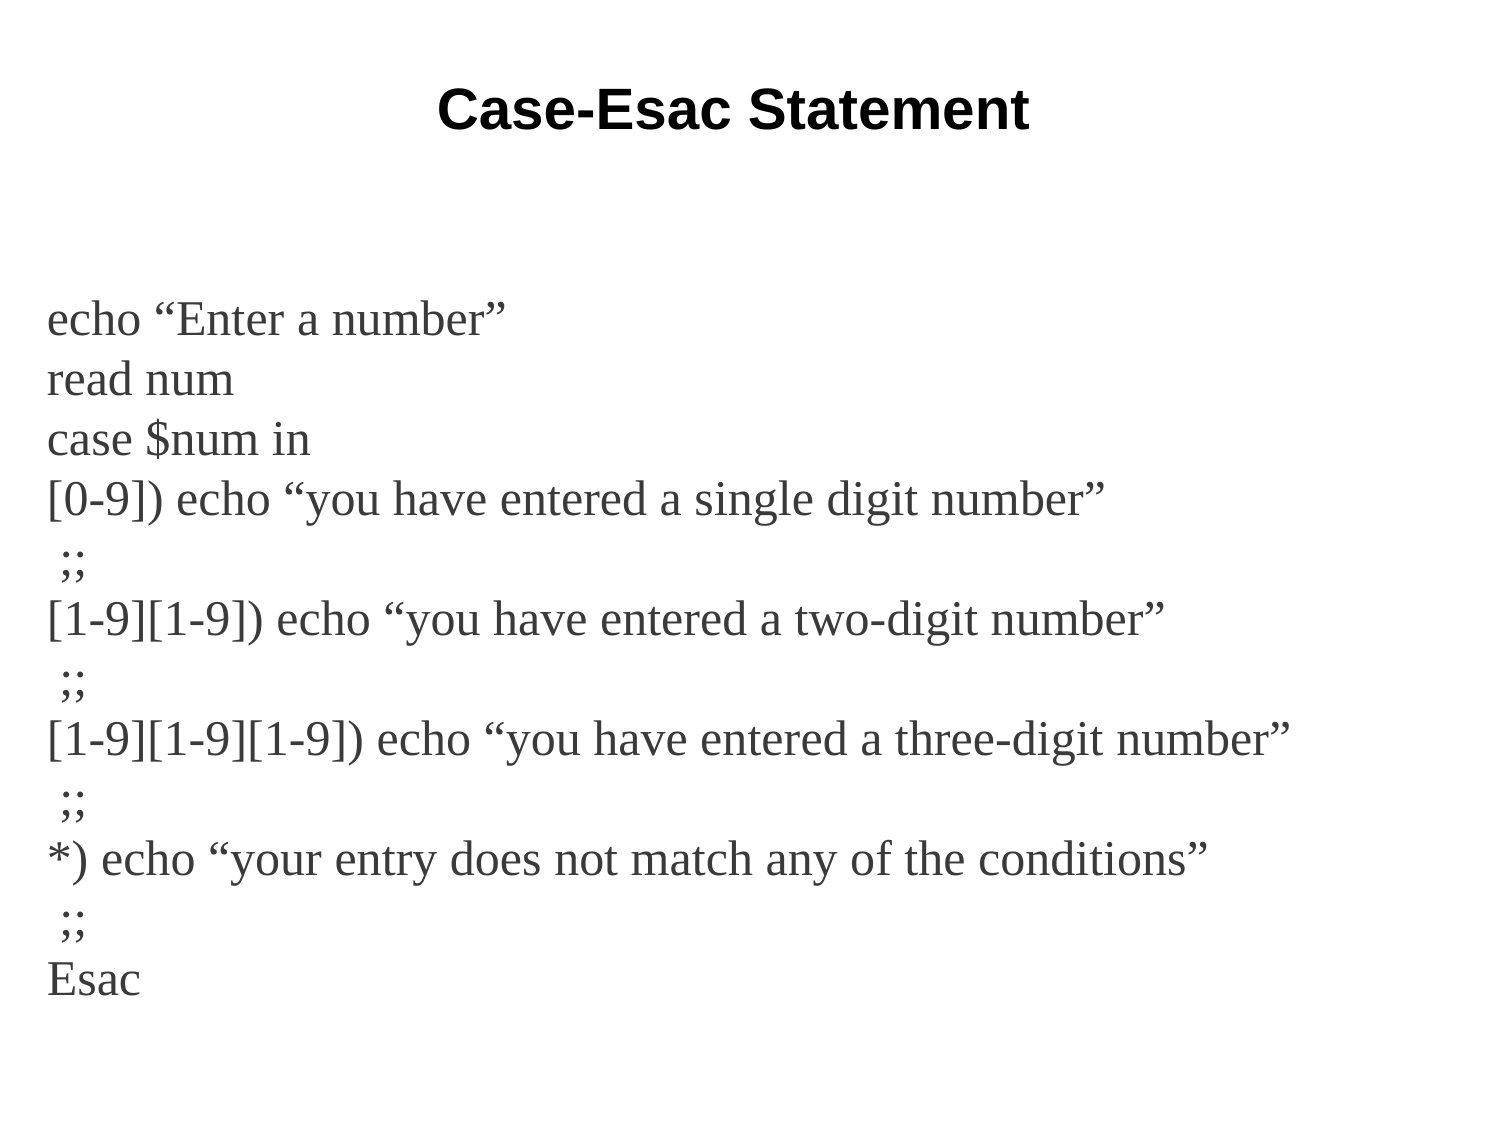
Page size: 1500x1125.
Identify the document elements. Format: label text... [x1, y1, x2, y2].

text_box echo “Enter a number” read num case $num in [0-9]) echo “you have entered a single digit number” ;; [1-9][1-9]) echo “you have entered a two-digit number” ;; [1-9][1-9][1-9]) echo “you have entered a three-digit number” ;; *) echo “your entry does not match any of the conditions” ;; Esac [46, 284, 1500, 1044]
title Case-Esac Statement [58, 35, 1409, 223]
